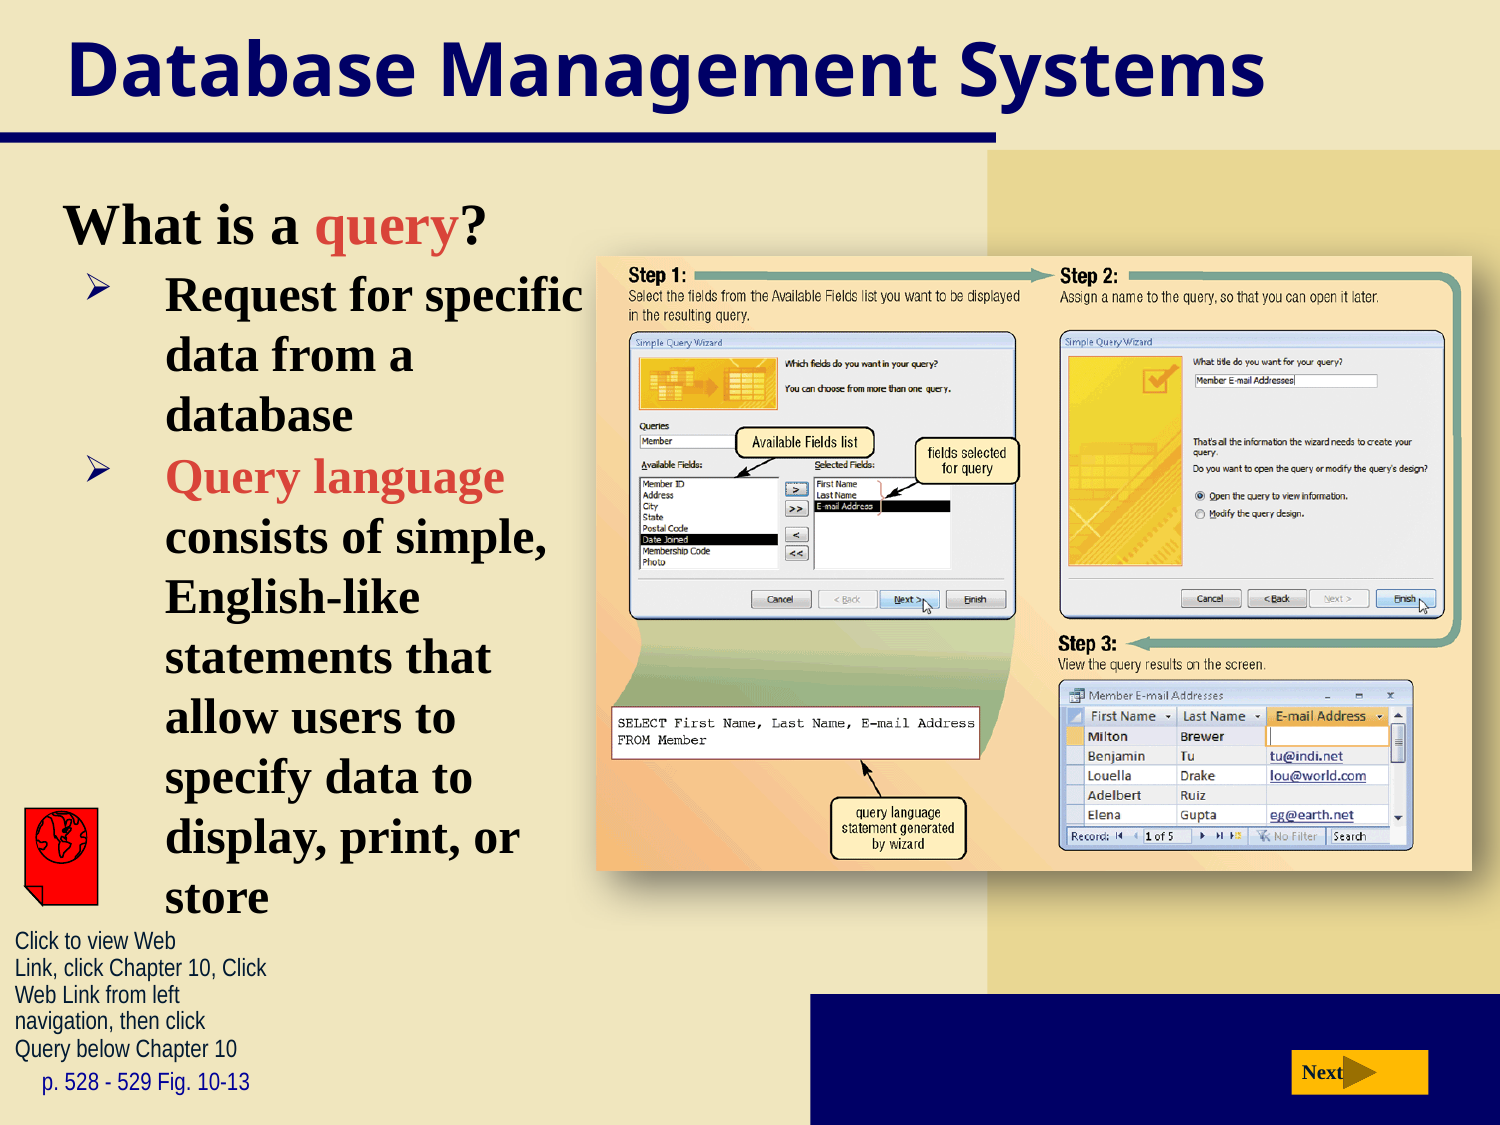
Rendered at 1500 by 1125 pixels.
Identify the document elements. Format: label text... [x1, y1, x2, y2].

title Database Management Systems [49, 0, 1459, 133]
picture [596, 256, 1473, 871]
text_box Request for specific data from a database Query language consists of simple, English-like statements that allow users to specify data to display, print, or store [50, 253, 594, 705]
text_box p. 528 - 529 Fig. 10-13 [27, 1058, 282, 1103]
list What is a query? [47, 178, 1457, 288]
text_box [1286, 1049, 1429, 1095]
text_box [0, 807, 326, 1021]
